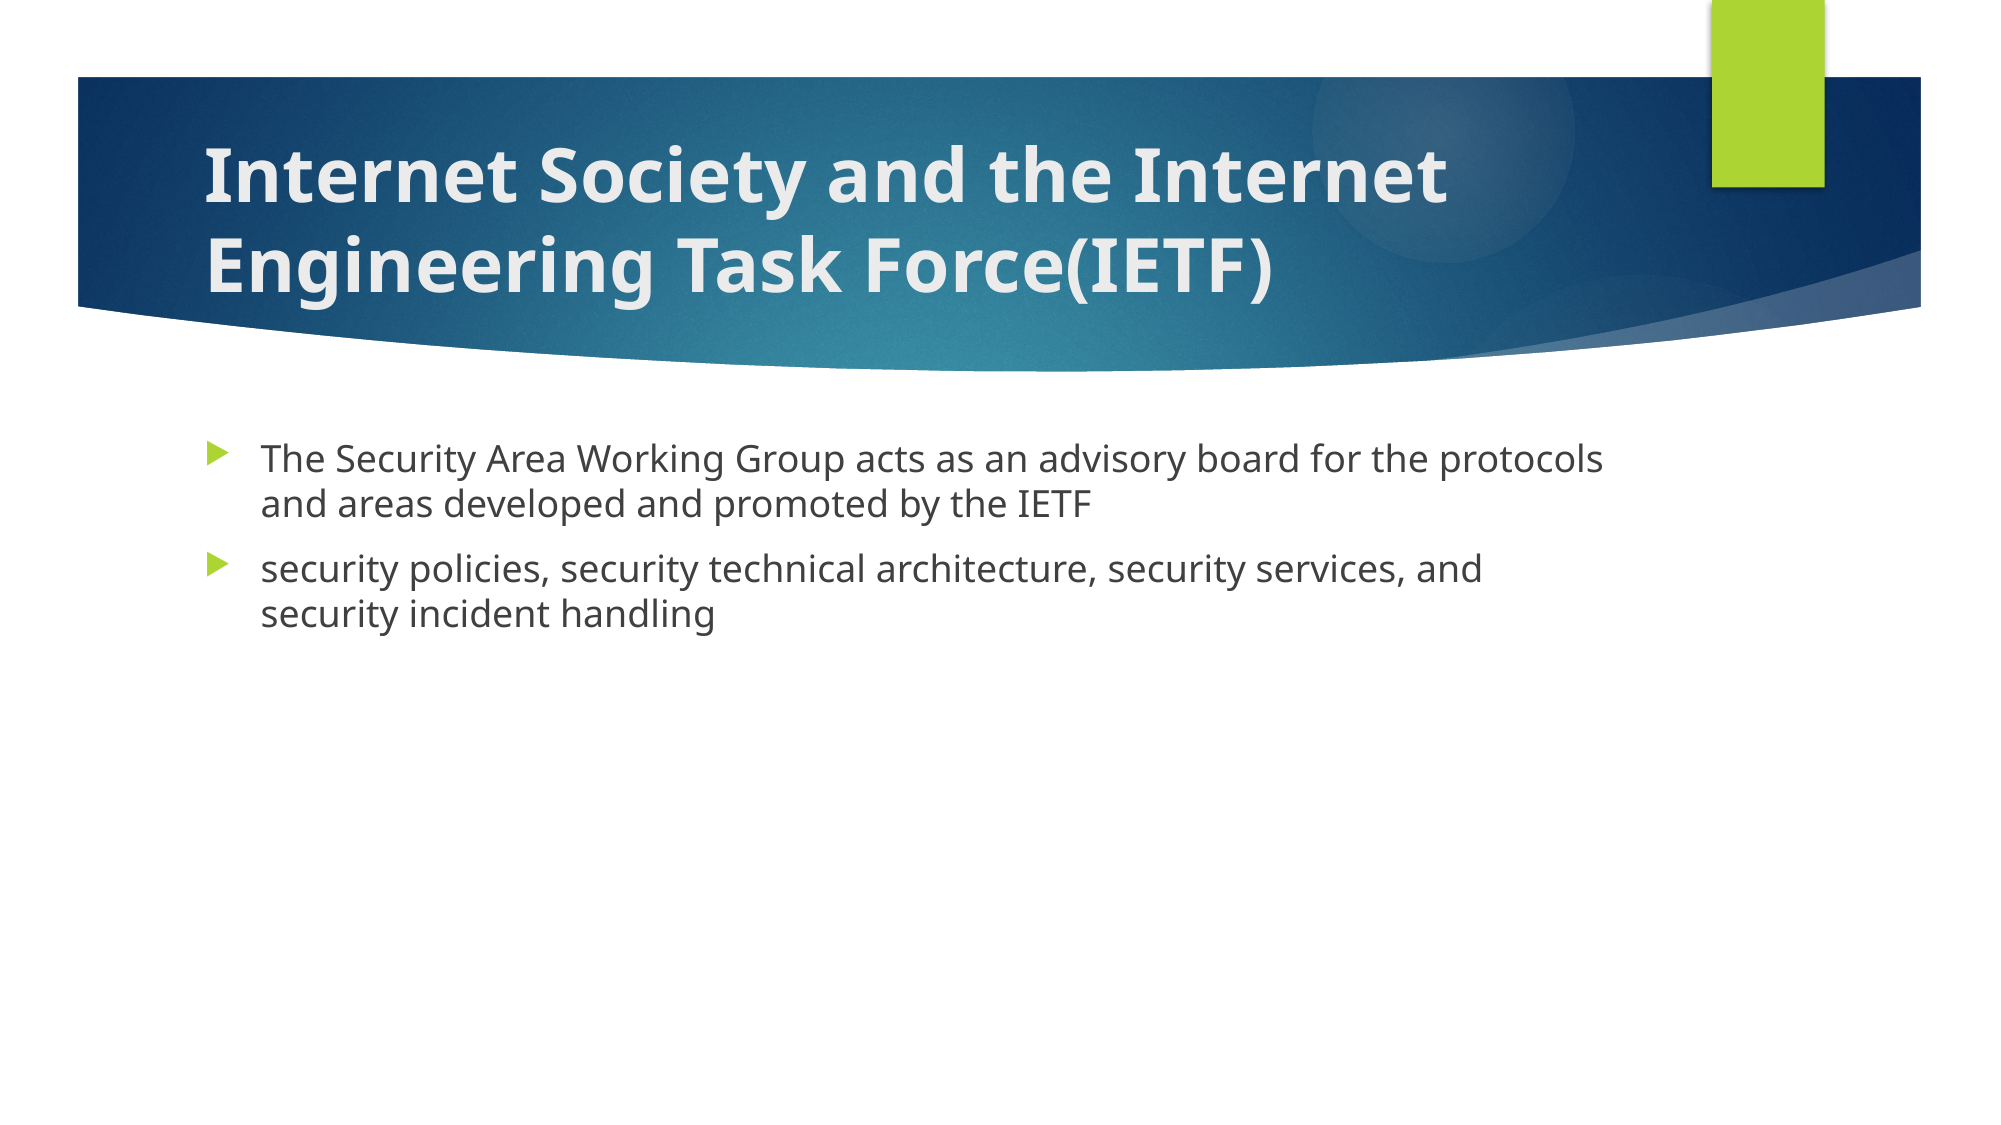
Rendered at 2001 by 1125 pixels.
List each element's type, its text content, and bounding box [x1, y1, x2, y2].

list The Security Area Working Group acts as an advisory board for the protocols and areas developed and promoted by the IETF security policies, security technical architecture, security services, and security incident handling [189, 427, 1627, 988]
title Internet Society and the Internet Engineering Task Force(IETF) [189, 159, 1627, 276]
